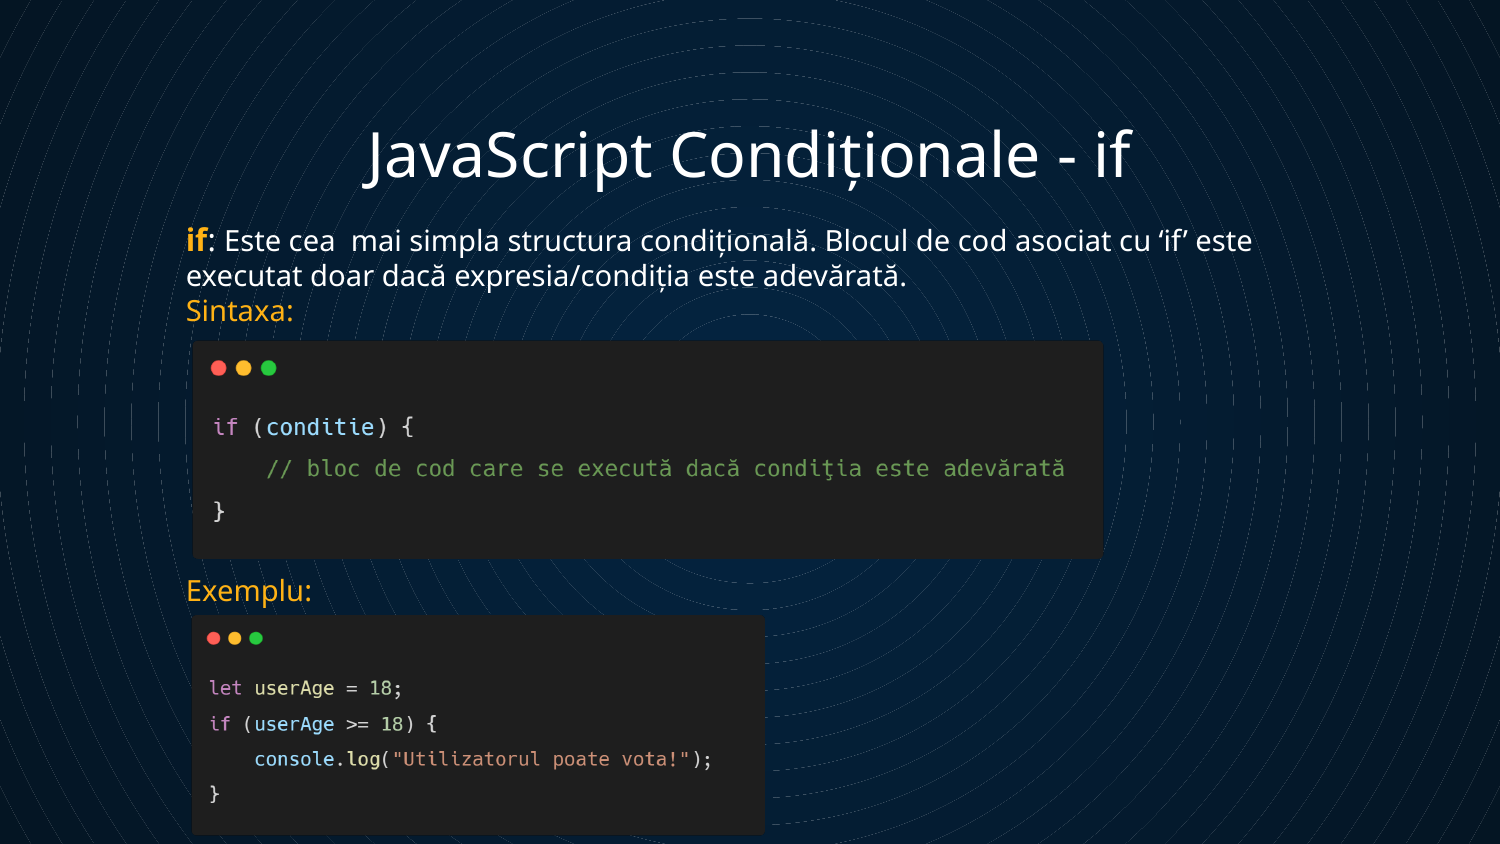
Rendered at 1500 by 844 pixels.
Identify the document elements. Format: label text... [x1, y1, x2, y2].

picture [188, 335, 1105, 564]
text_box if: Este cea mai simpla structura condițională. Blocul de cod asociat cu ‘if’ este executat doar dacă expresia/condiția este adevărată. Sintaxa: Exemplu: [170, 205, 1375, 733]
picture [188, 610, 767, 839]
title JavaScript Condiționale - if [51, 105, 1449, 206]
